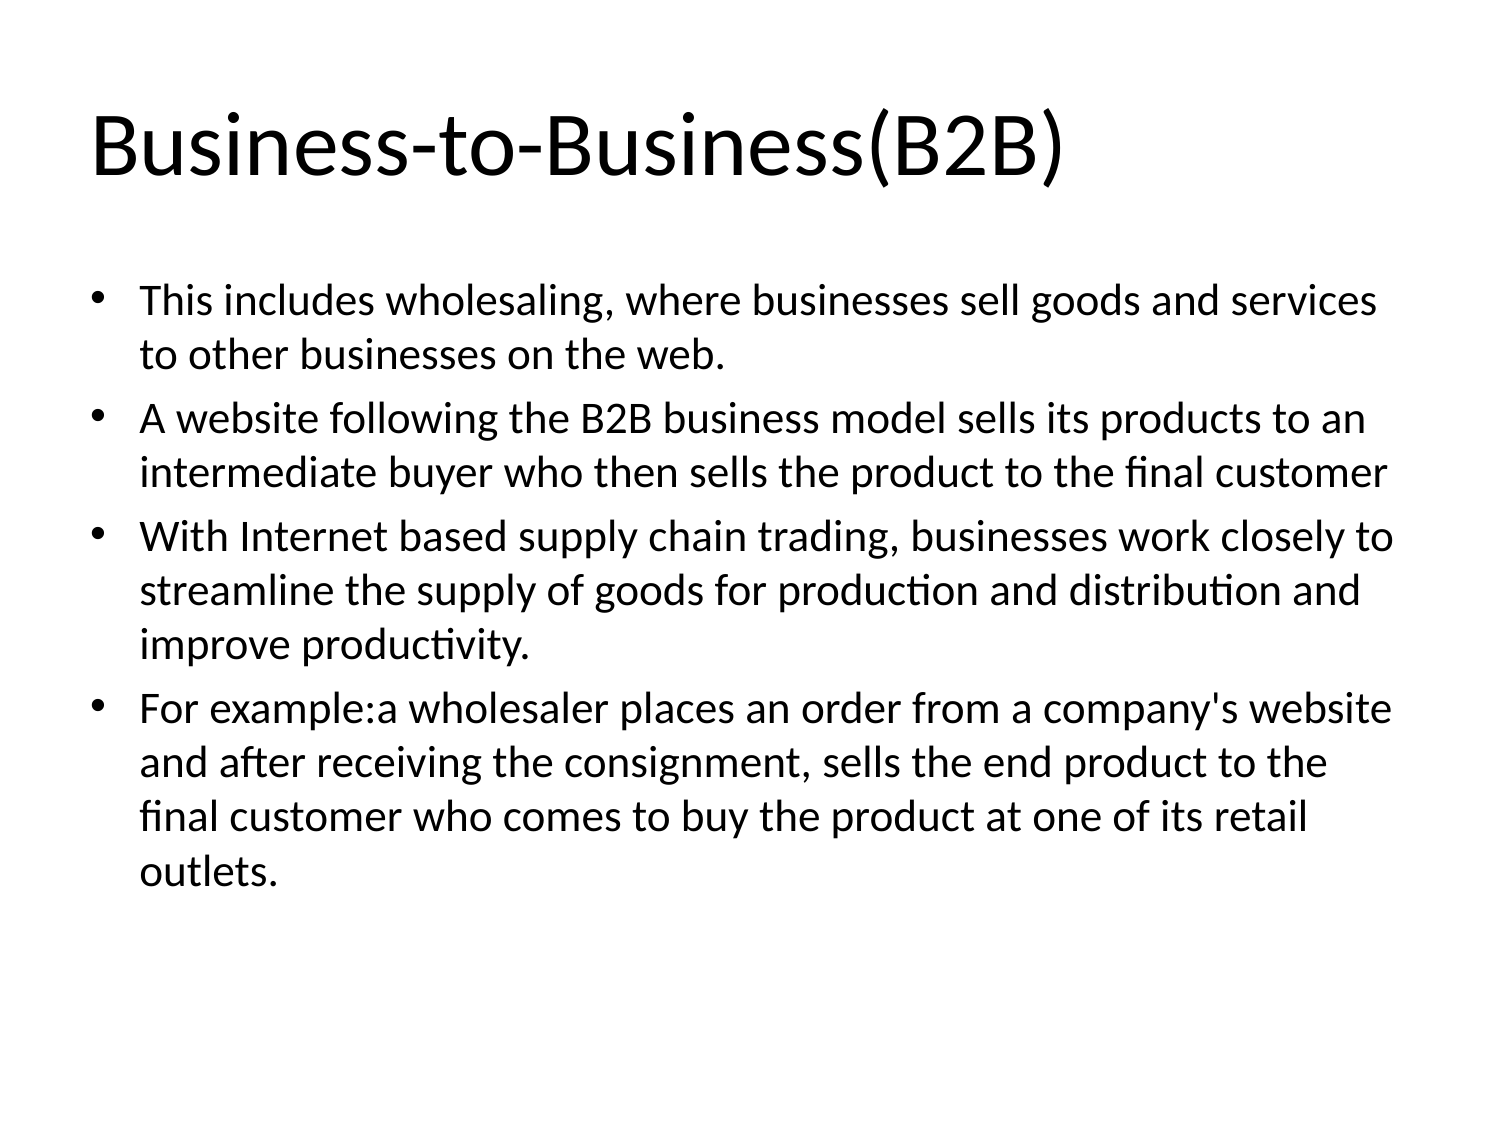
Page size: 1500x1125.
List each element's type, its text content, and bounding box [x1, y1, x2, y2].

list This includes wholesaling, where businesses sell goods and services to other businesses on the web. A website following the B2B business model sells its products to an intermediate buyer who then sells the product to the final customer With Internet based supply chain trading, businesses work closely to streamline the supply of goods for production and distribution and improve productivity. For example:a wholesaler places an order from a company's website and after receiving the consignment, sells the end product to the final customer who comes to buy the product at one of its retail outlets. [75, 262, 1425, 1005]
title Business-to-Business(B2B) [75, 45, 1425, 233]
